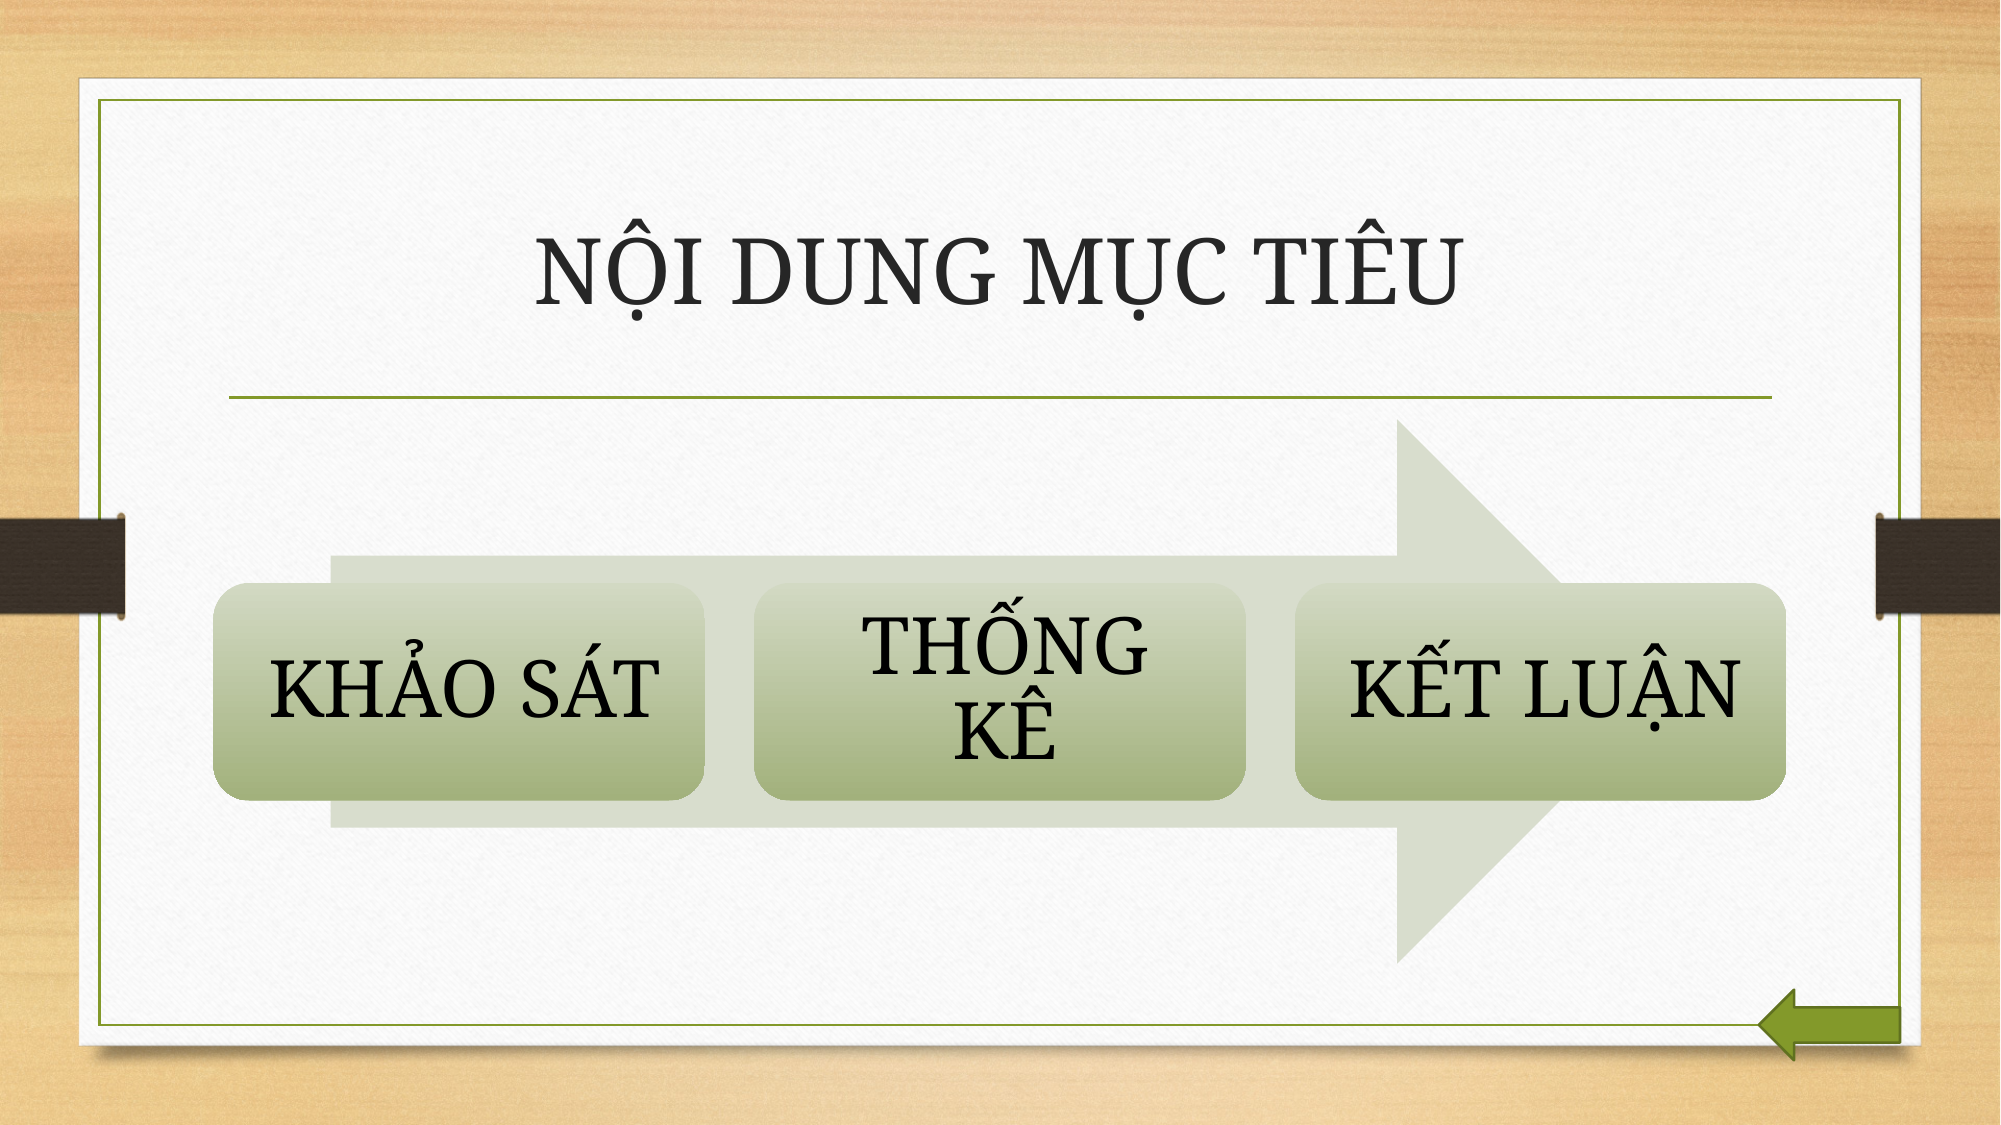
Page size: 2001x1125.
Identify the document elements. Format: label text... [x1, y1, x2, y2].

title NỘI DUNG MỤC TIÊU [212, 161, 1788, 375]
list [212, 419, 1788, 964]
picture [0, 0, 2001, 1125]
text_box [1757, 988, 1902, 1062]
